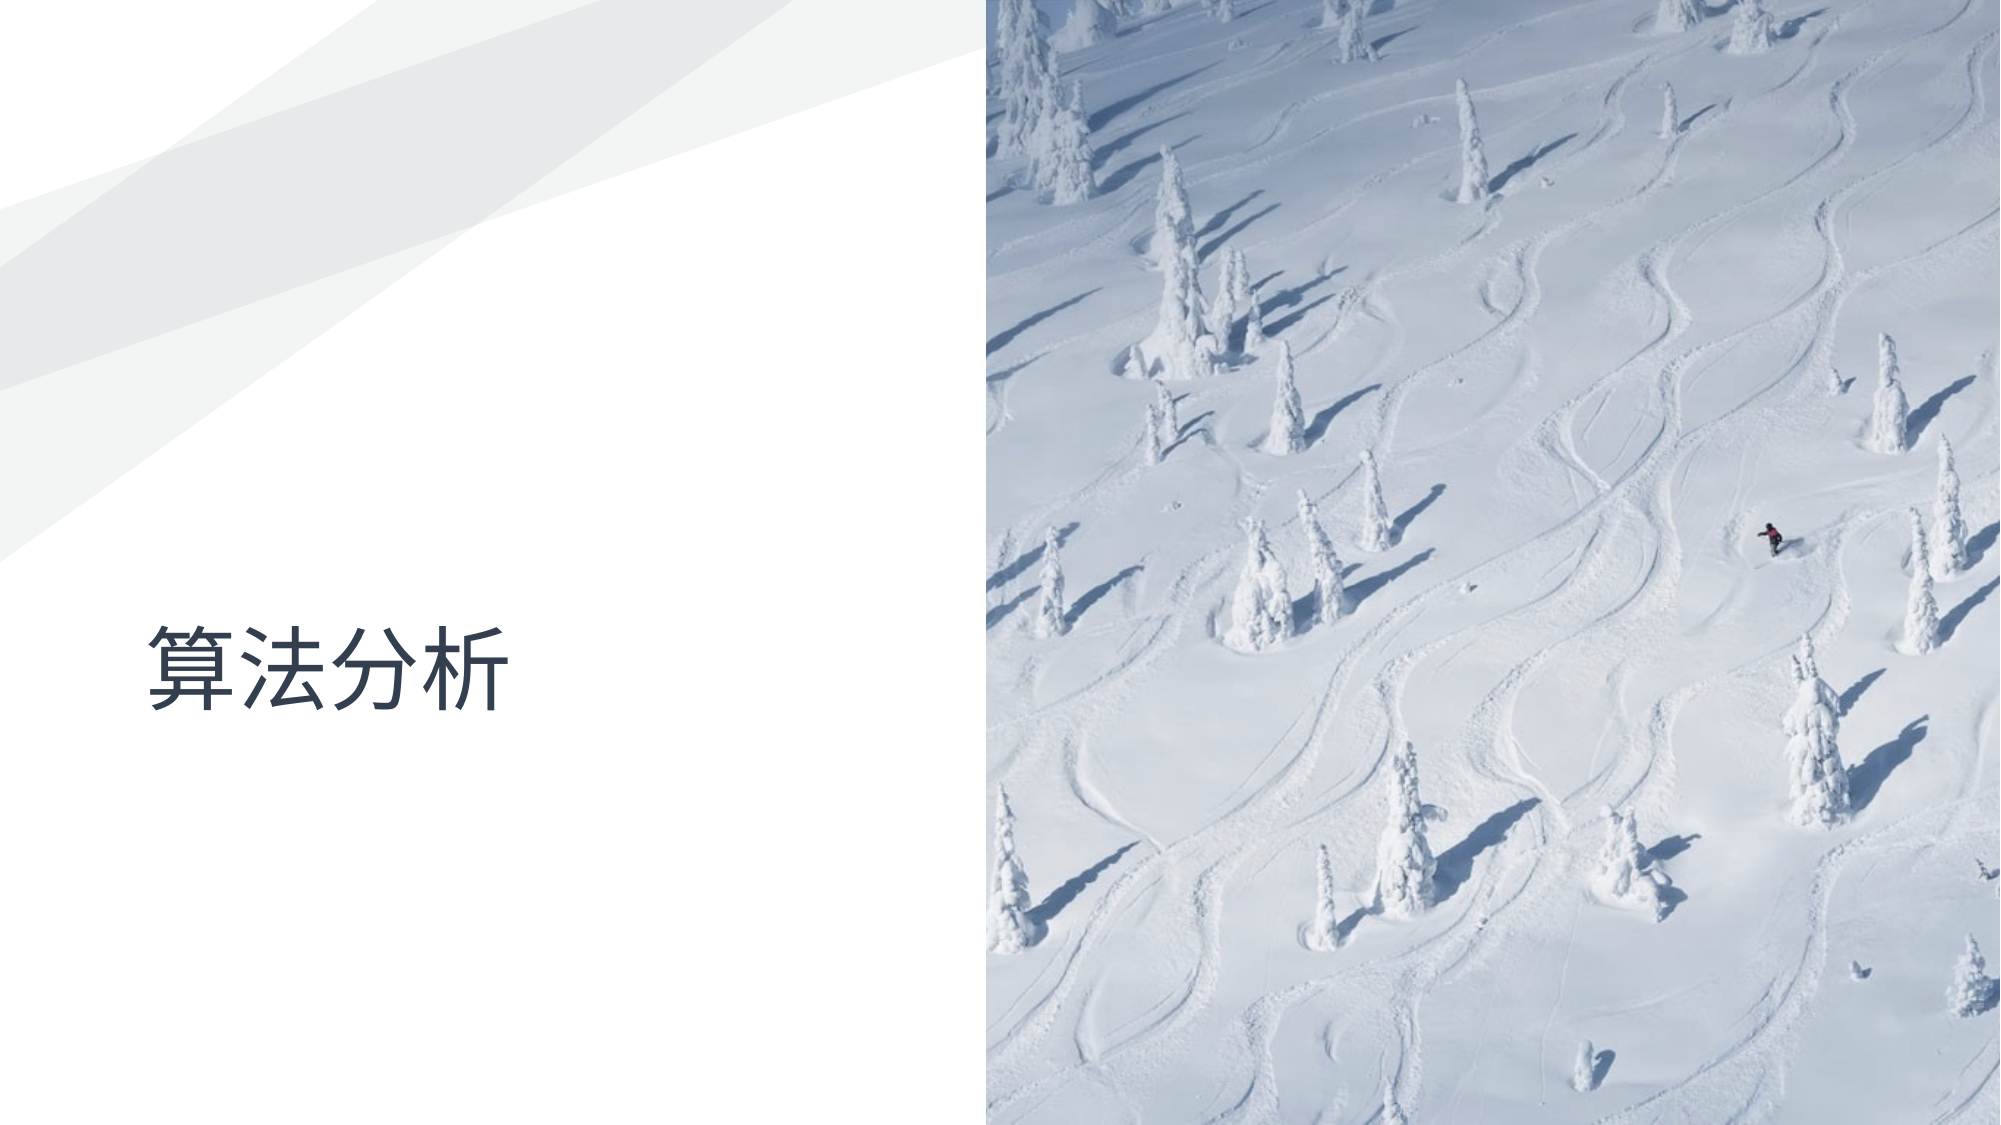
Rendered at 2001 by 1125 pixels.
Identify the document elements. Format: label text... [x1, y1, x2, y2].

picture [986, 0, 2000, 1125]
list 算法分析 [130, 604, 592, 728]
